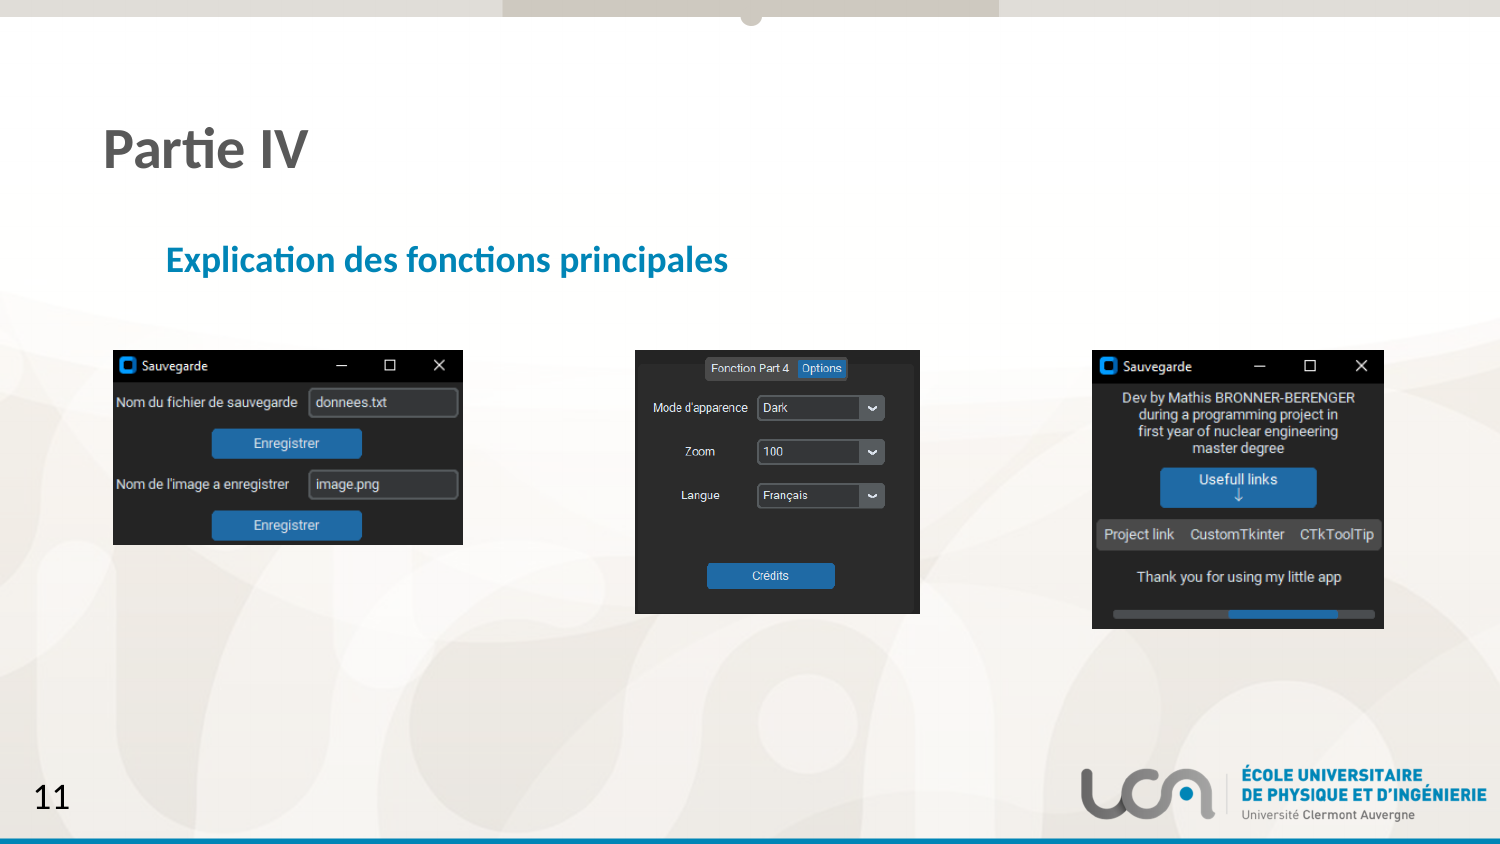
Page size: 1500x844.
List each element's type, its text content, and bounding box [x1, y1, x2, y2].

text_box Partie IV [88, 102, 324, 188]
text_box Explication des fonctions principales [151, 227, 745, 288]
picture [0, 0, 1500, 838]
text_box 11 [17, 764, 89, 825]
